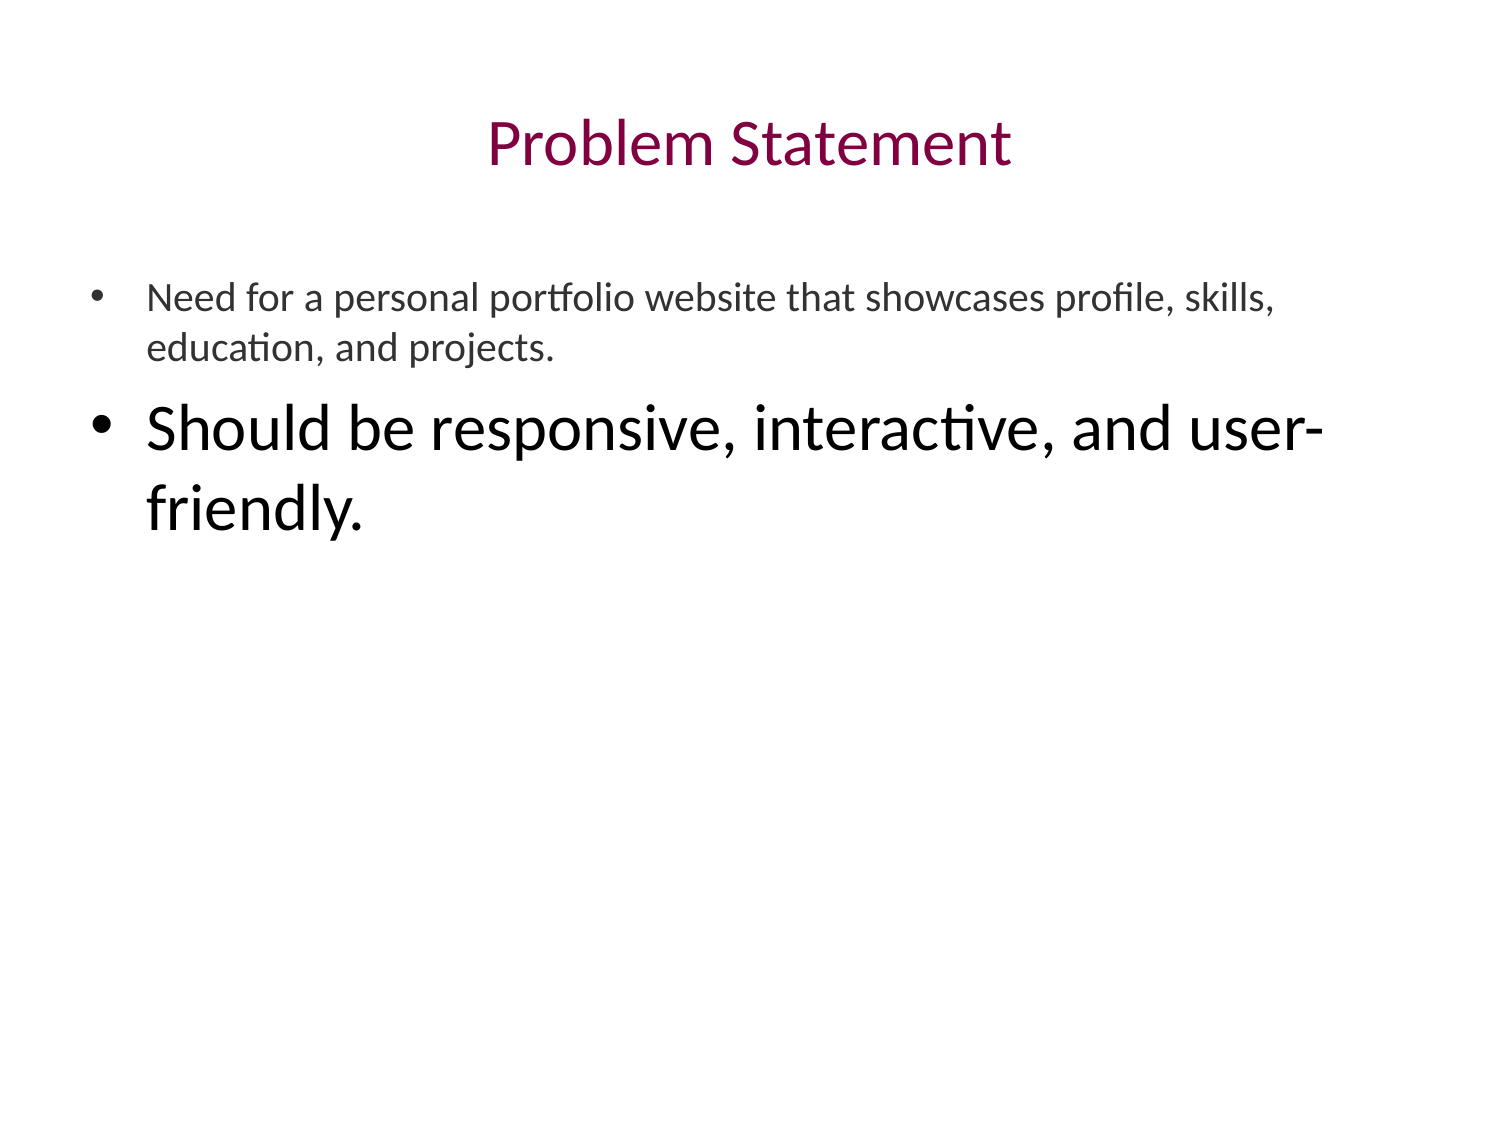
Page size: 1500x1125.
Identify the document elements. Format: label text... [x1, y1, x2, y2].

list Need for a personal portfolio website that showcases profile, skills, education, and projects. Should be responsive, interactive, and user-friendly. [75, 262, 1425, 1005]
title Problem Statement [75, 45, 1425, 233]
